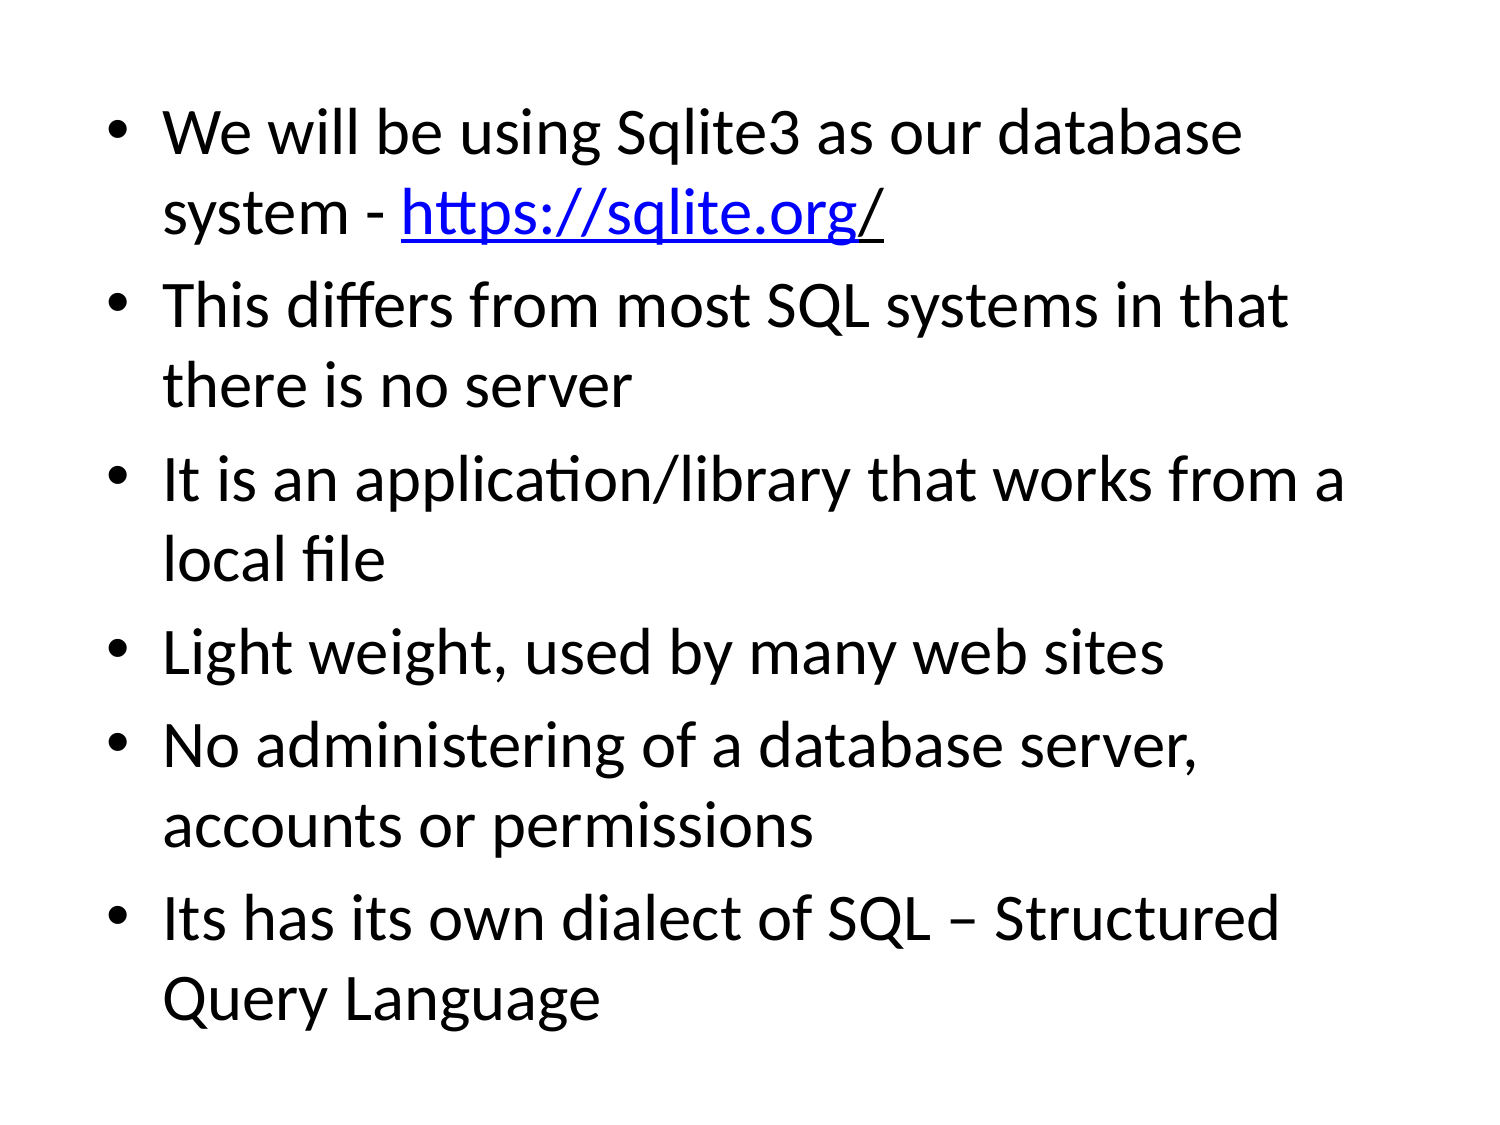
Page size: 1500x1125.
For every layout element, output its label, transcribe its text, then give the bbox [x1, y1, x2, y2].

list We will be using Sqlite3 as our database system - https://sqlite.org/ This differs from most SQL systems in that there is no server It is an application/library that works from a local file Light weight, used by many web sites No administering of a database server, accounts or permissions Its has its own dialect of SQL – Structured Query Language [91, 80, 1442, 1059]
